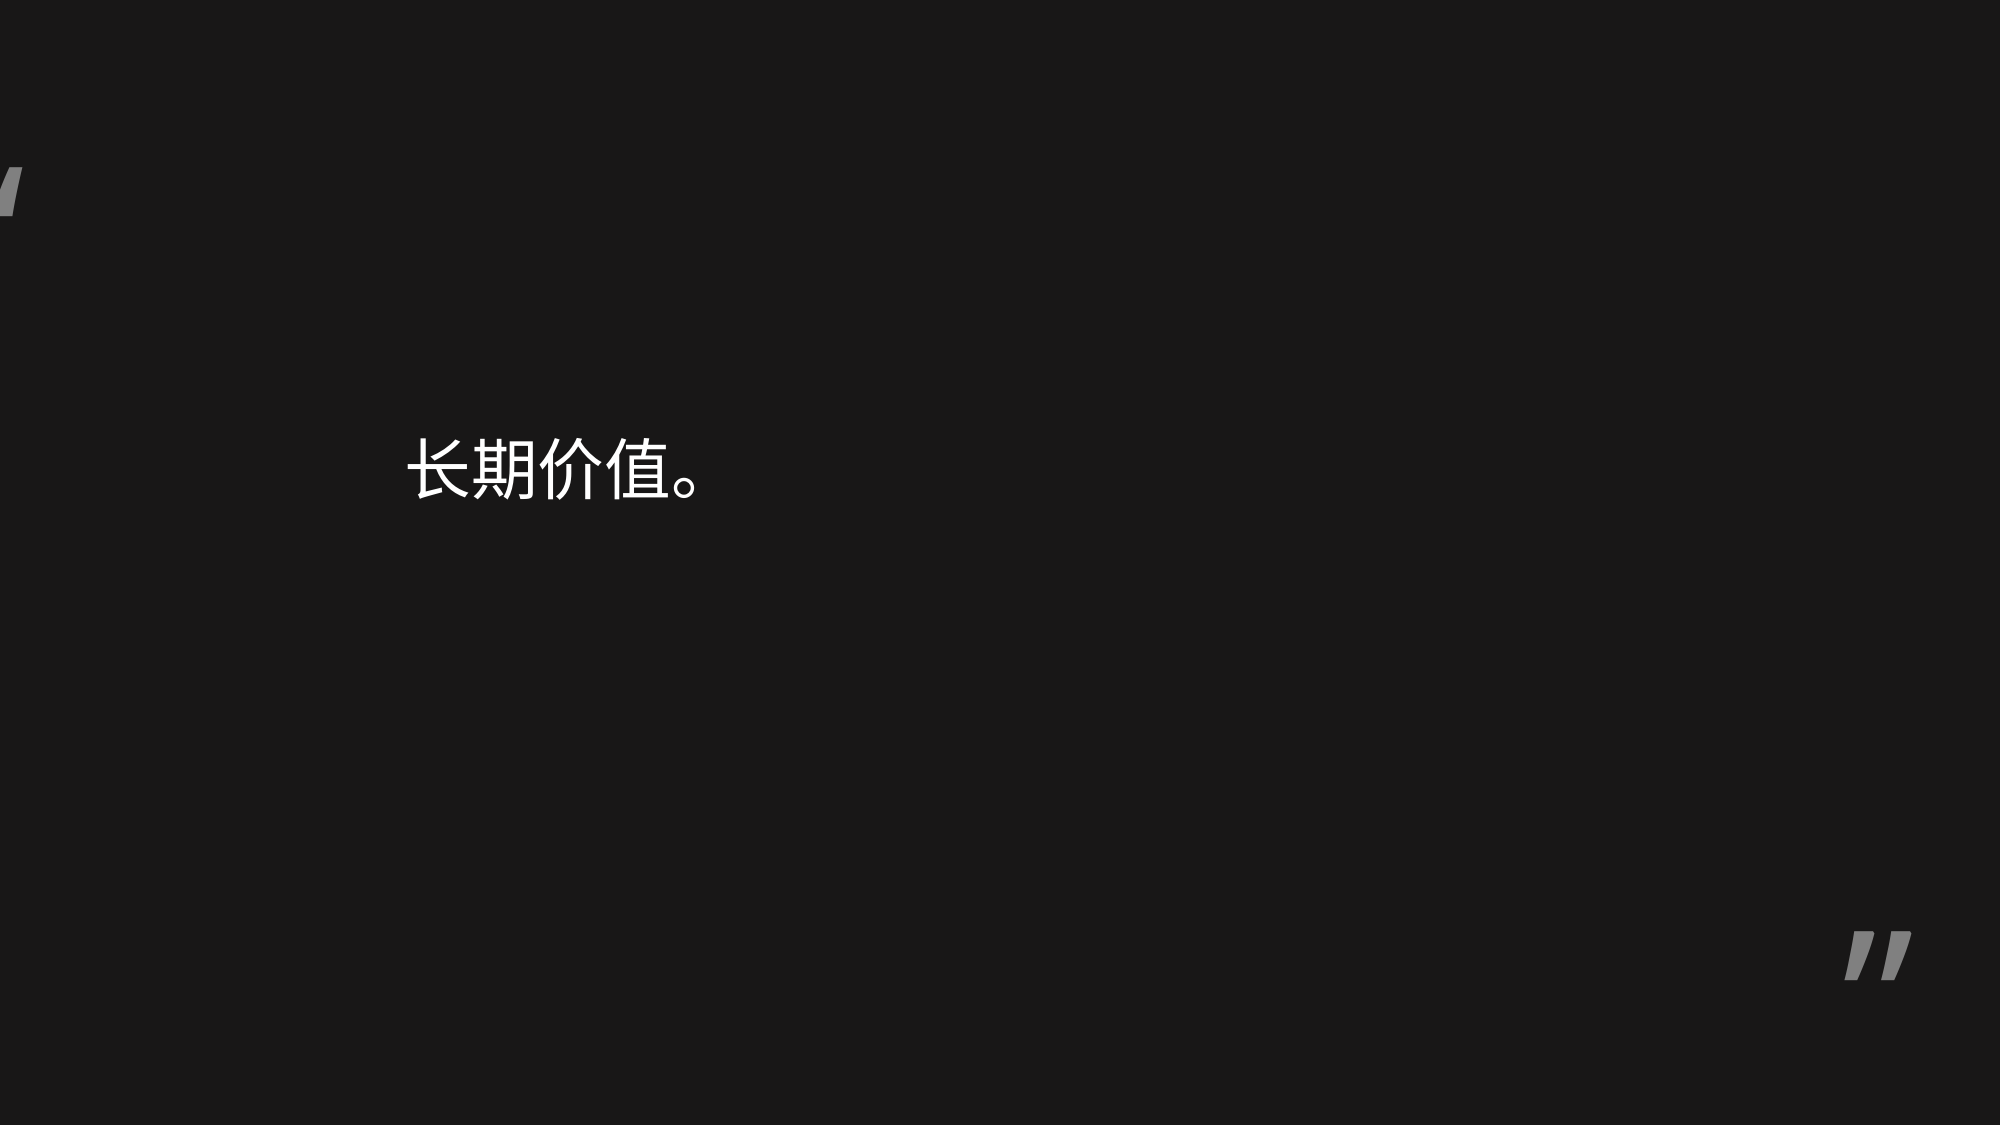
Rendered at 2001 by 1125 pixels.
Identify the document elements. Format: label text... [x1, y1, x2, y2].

text_box “ [0, 102, 111, 358]
text_box ” [1827, 867, 2000, 1123]
text_box 长期价值。 [249, 380, 1750, 515]
